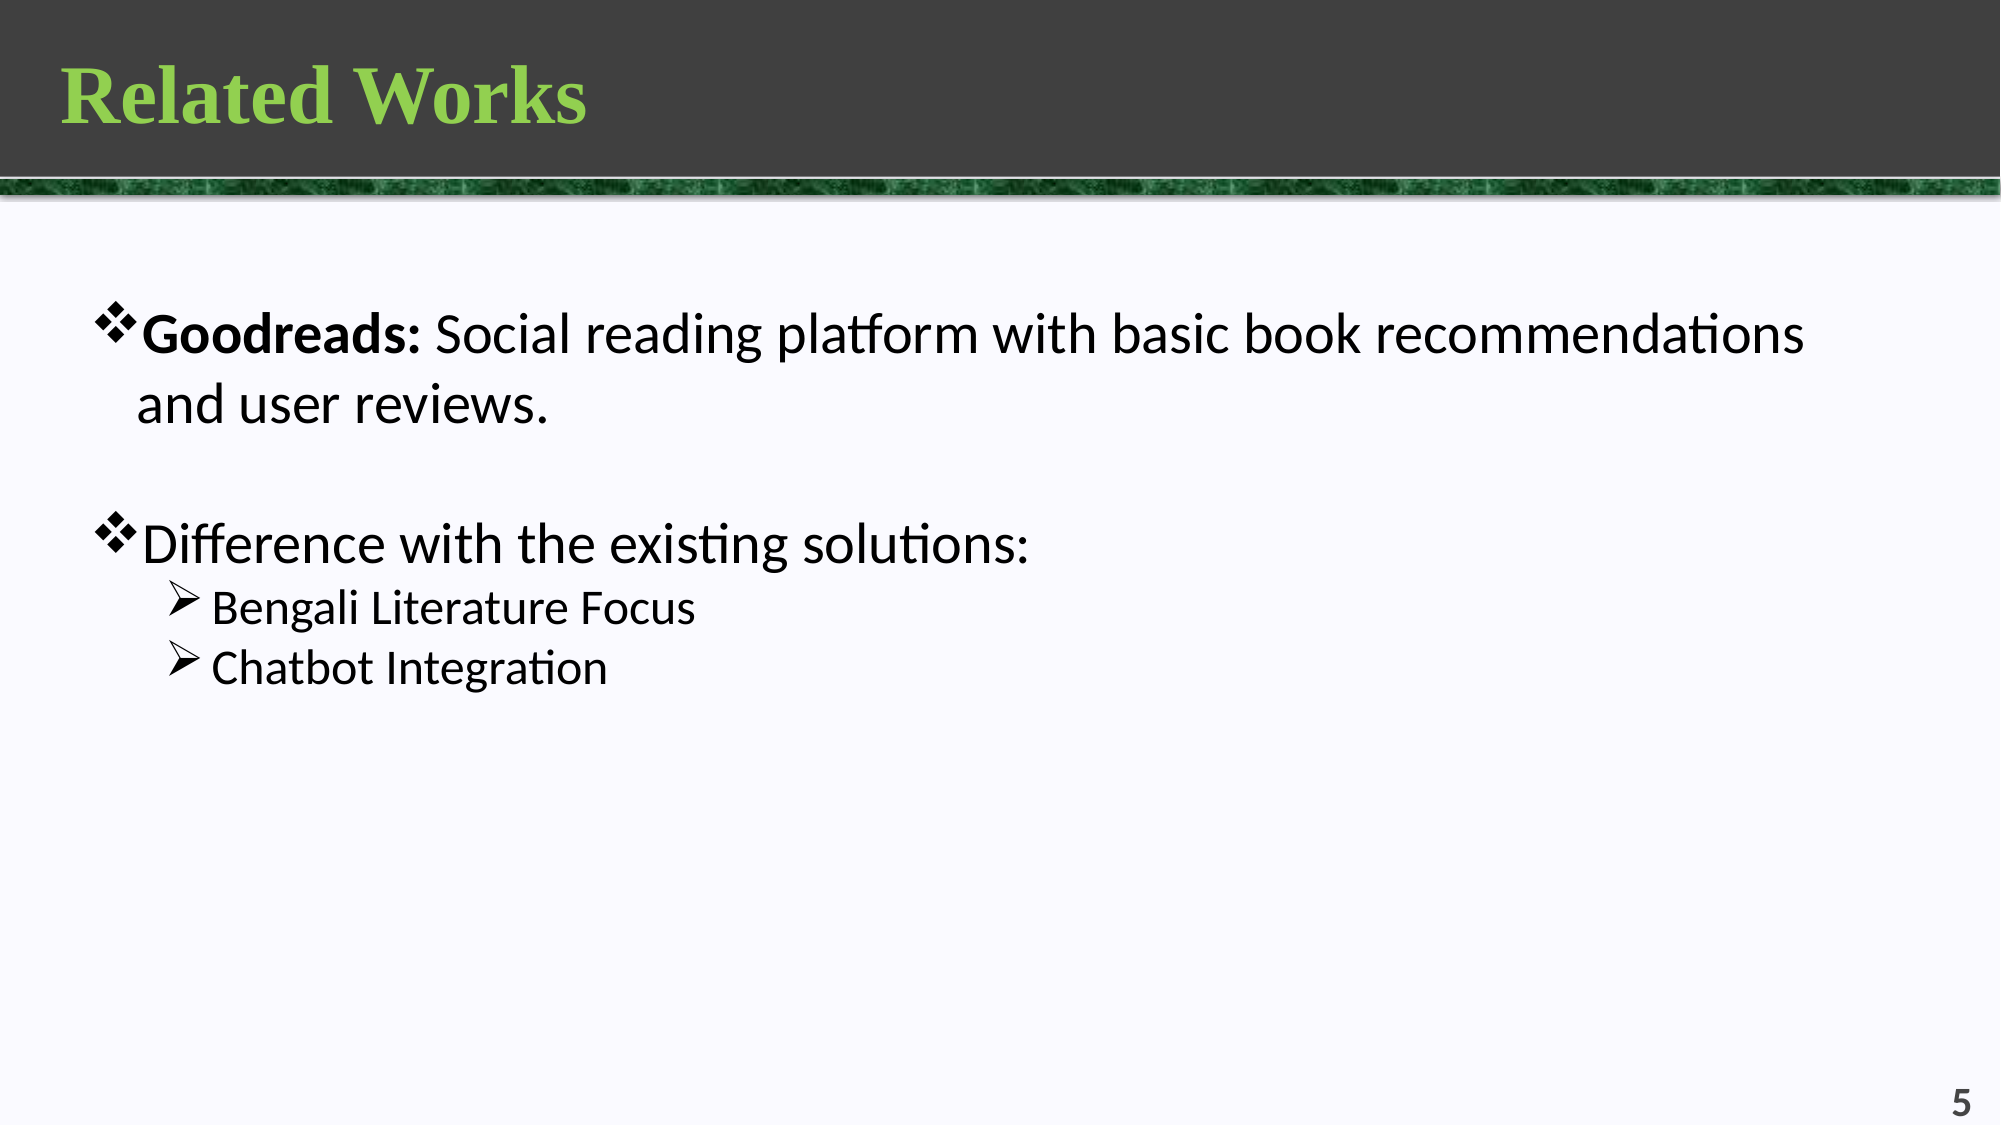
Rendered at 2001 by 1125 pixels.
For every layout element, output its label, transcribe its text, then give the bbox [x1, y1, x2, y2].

picture [0, 179, 2000, 195]
text_box Goodreads: Social reading platform with basic book recommendations and user reviews. Difference with the existing solutions: Bengali Literature Focus Chatbot Integration [74, 287, 1875, 703]
slide_number 5 [1826, 1080, 1988, 1125]
title Related Works [45, 11, 1955, 170]
